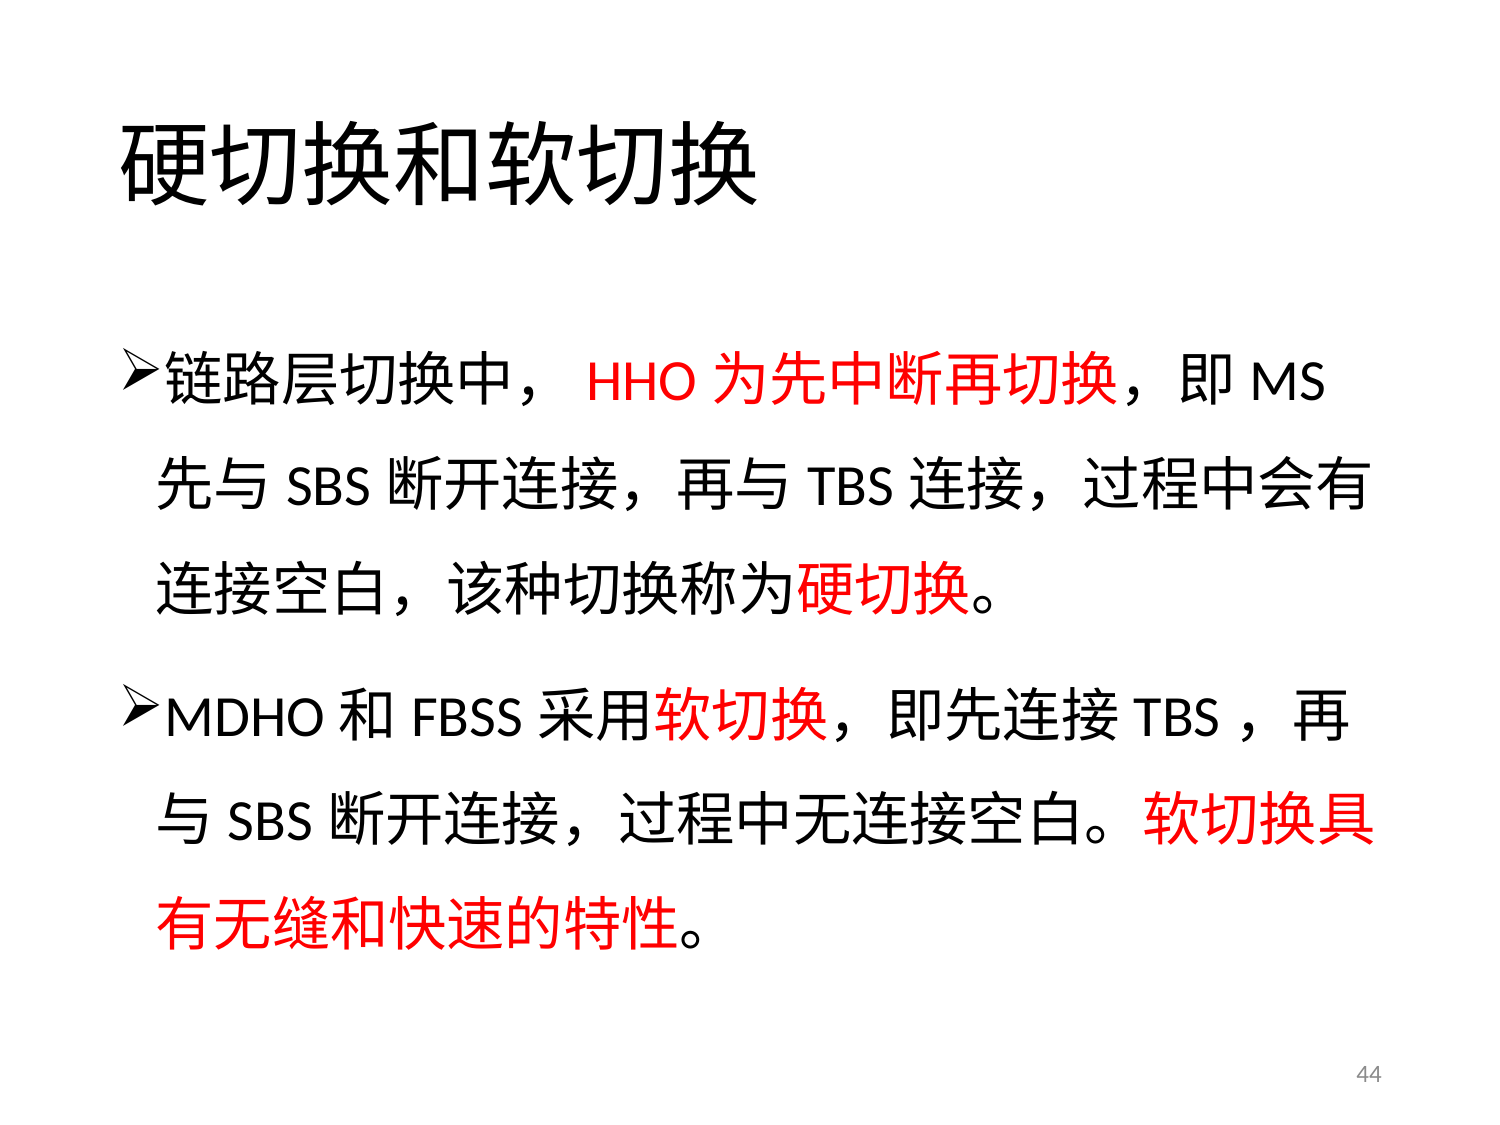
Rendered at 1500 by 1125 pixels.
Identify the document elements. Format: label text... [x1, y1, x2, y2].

slide_number 44 [1059, 1042, 1397, 1103]
list 链路层切换中，HHO为先中断再切换，即MS先与SBS断开连接，再与TBS连接，过程中会有连接空白，该种切换称为硬切换。 MDHO和FBSS采用软切换，即先连接TBS，再与SBS断开连接，过程中无连接空白。软切换具有无缝和快速的特性。 [103, 299, 1397, 1014]
title 硬切换和软切换 [103, 59, 1397, 278]
